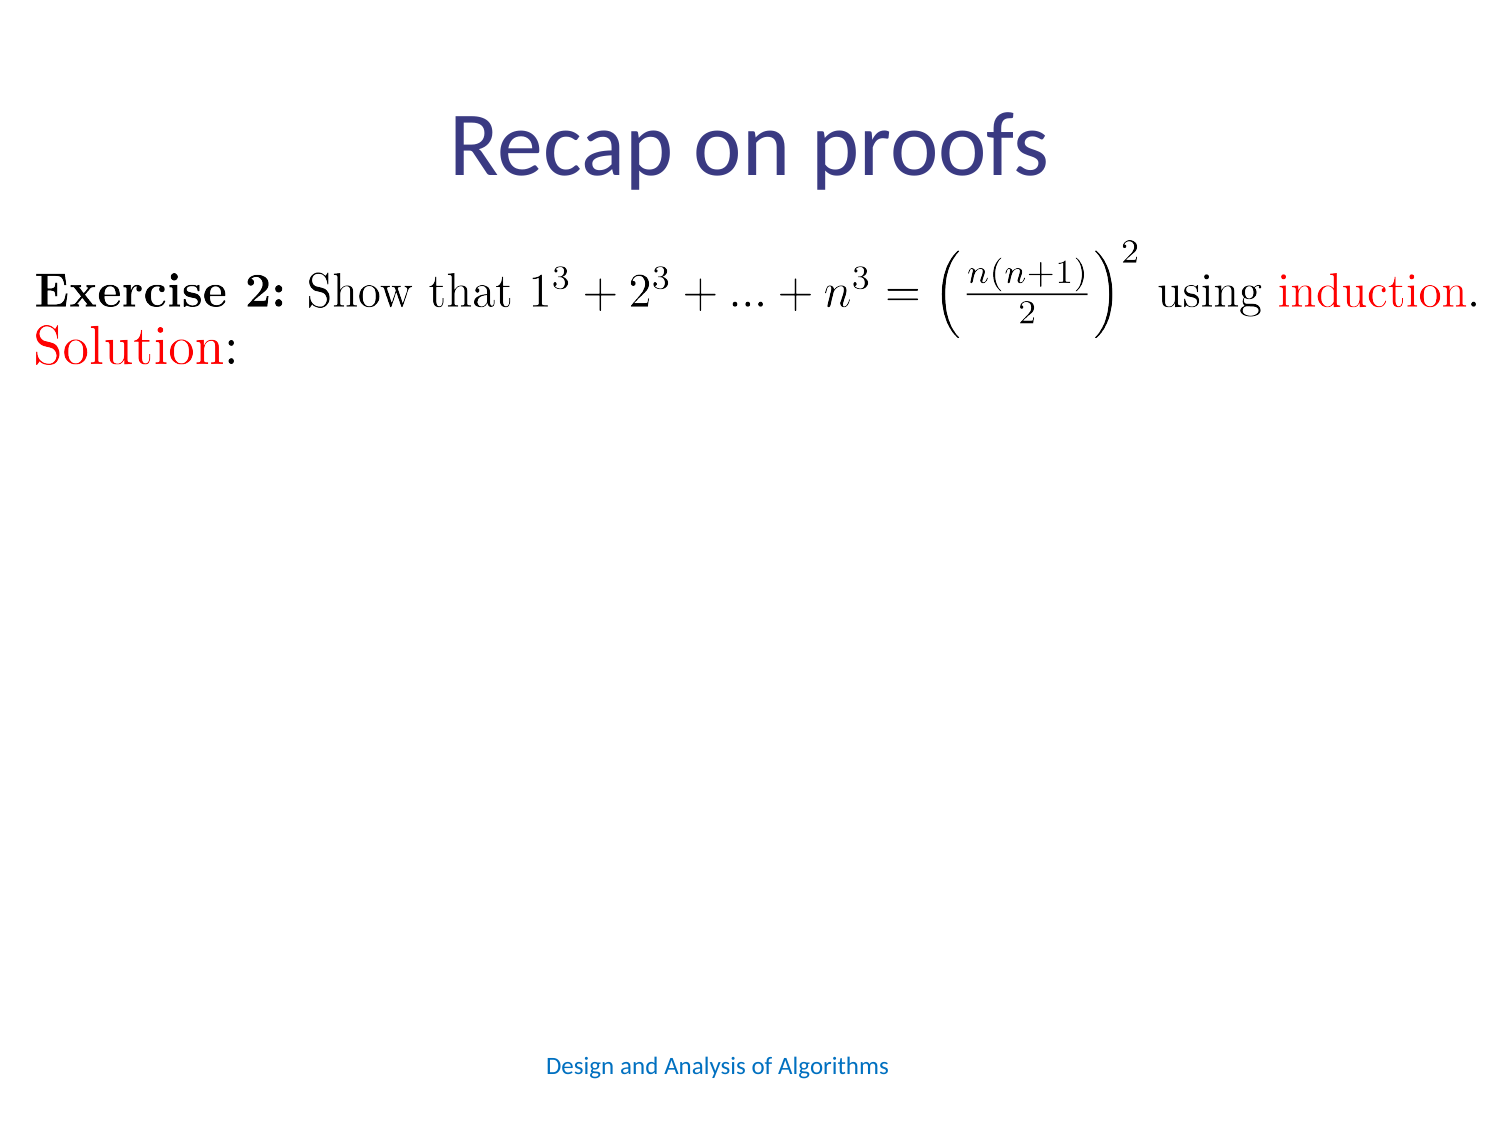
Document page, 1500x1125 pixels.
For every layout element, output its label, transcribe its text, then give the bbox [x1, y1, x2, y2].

footer Design and Analysis of Algorithms [480, 1034, 956, 1095]
title Recap on proofs [75, 45, 1425, 233]
picture [36, 239, 1476, 365]
